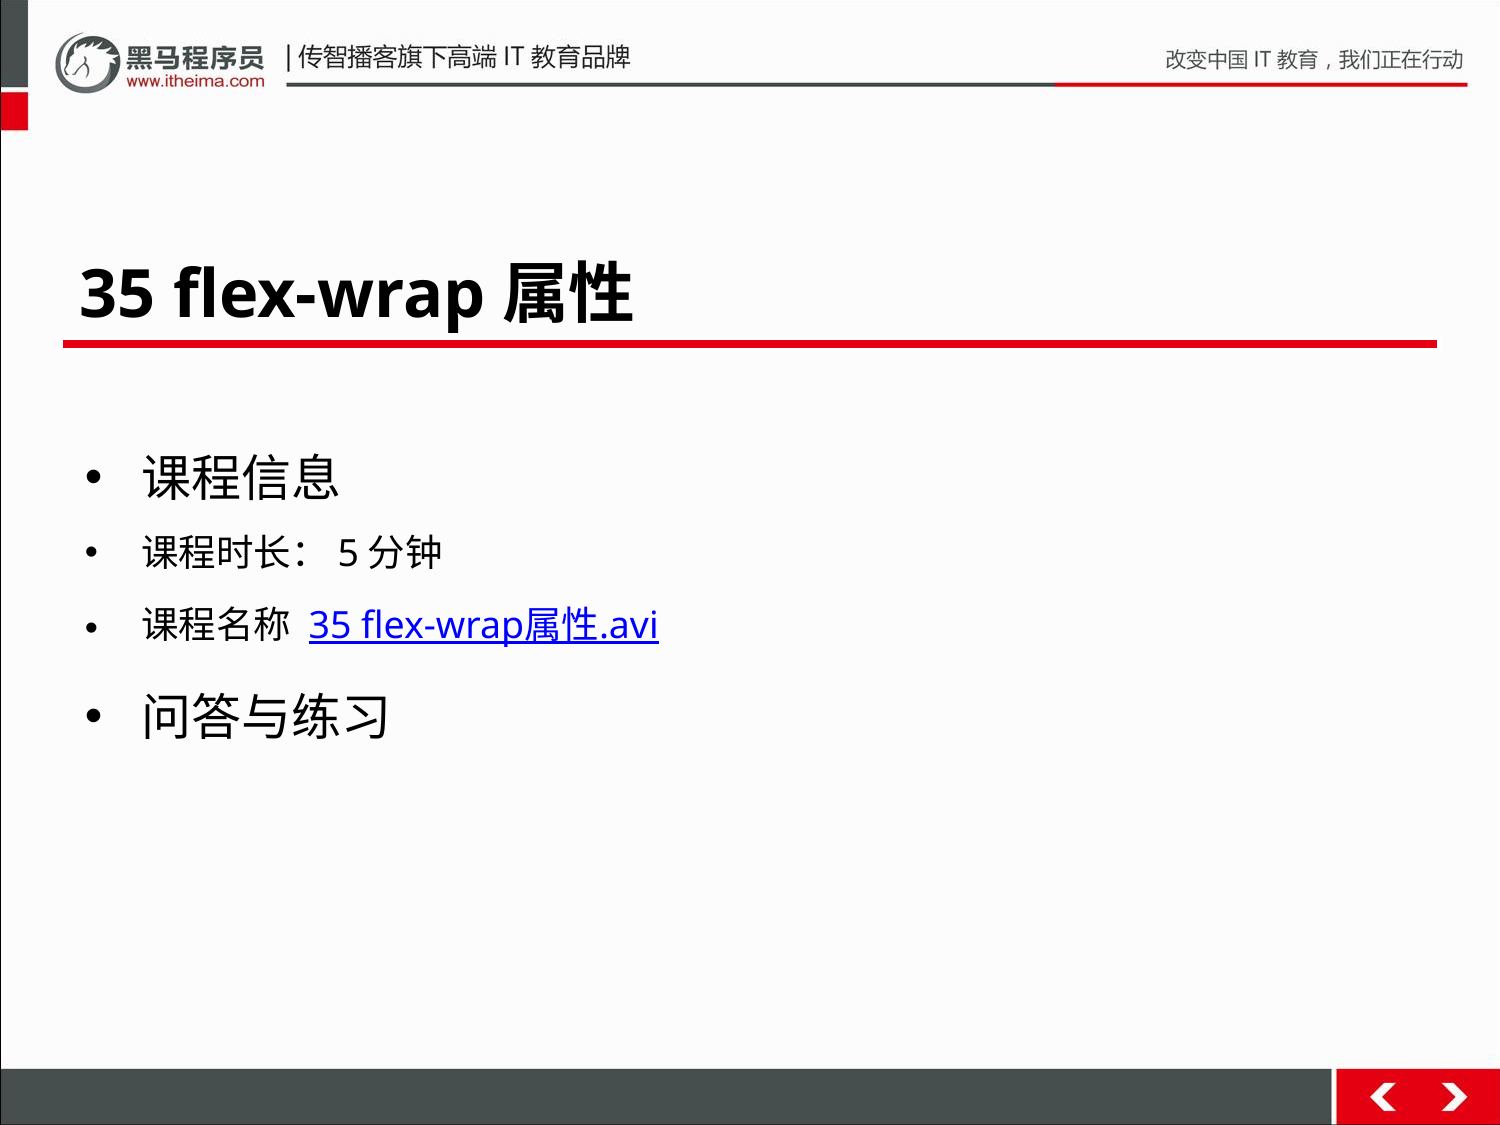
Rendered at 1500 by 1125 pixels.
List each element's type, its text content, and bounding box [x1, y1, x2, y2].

text_box 课程信息 课程时长：5分钟 课程名称 35 flex-wrap属性.avi 问答与练习 [69, 408, 1451, 820]
picture [0, 0, 1500, 1125]
text_box 35 flex-wrap属性 [64, 243, 1376, 339]
